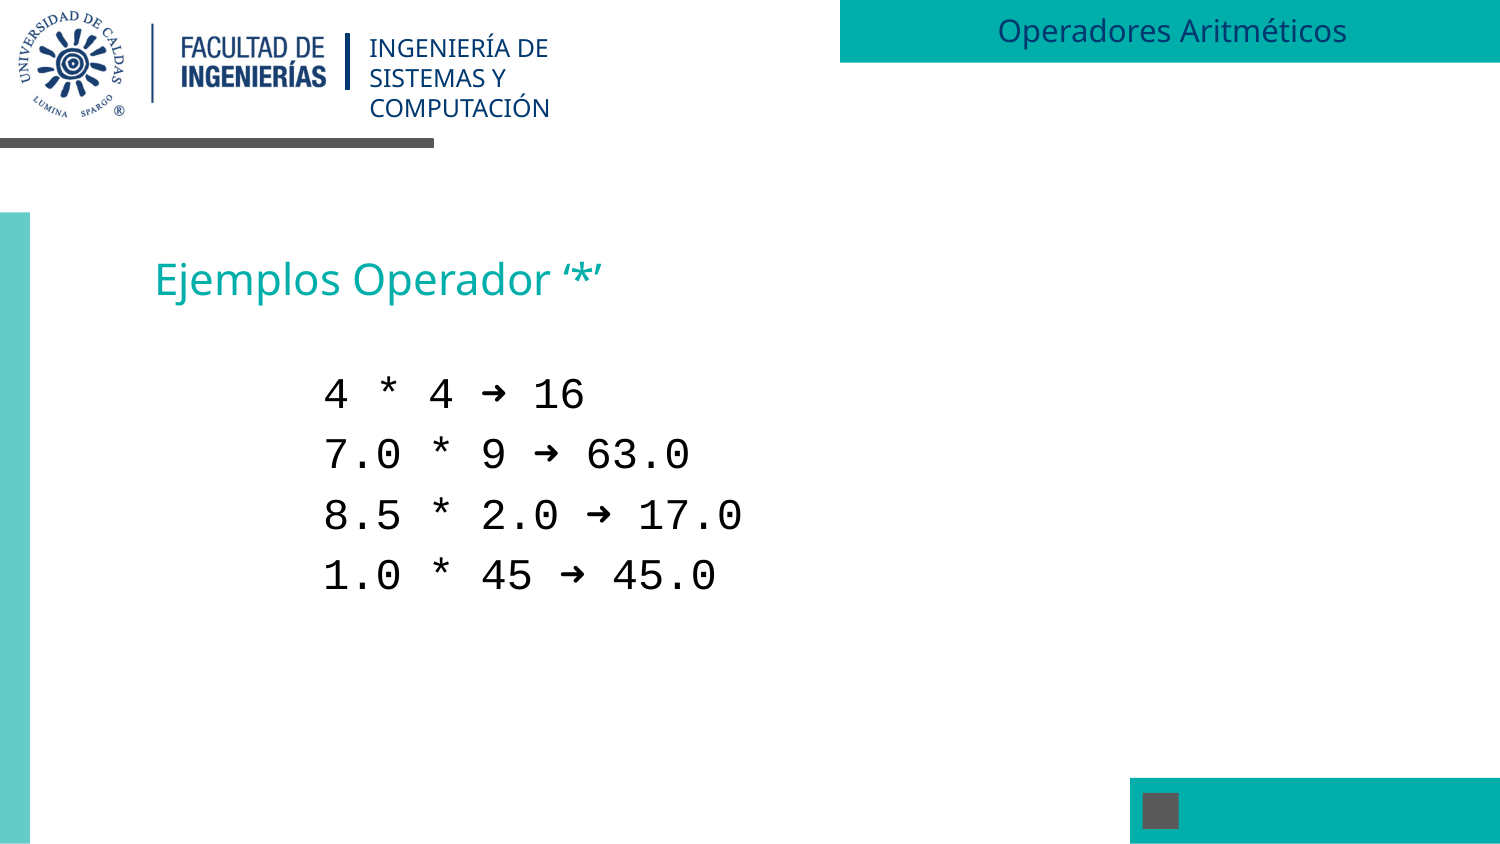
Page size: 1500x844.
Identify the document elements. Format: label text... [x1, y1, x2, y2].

text_box [1130, 777, 1500, 844]
text_box [0, 212, 30, 844]
text_box INGENIERÍA DE SISTEMAS Y COMPUTACIÓN [358, 21, 631, 134]
text_box Operadores Aritméticos [847, 0, 1499, 60]
text_box Ejemplos Operador ‘*’ 4 * 4 ➜ 16 7.0 * 9 ➜ 63.0 8.5 * 2.0 ➜ 17.0 1.0 * 45 ➜ 45.0 [143, 232, 1357, 610]
text_box [1142, 792, 1179, 829]
text_box [0, 138, 433, 148]
picture [0, 0, 348, 130]
text_box [840, 0, 1500, 63]
